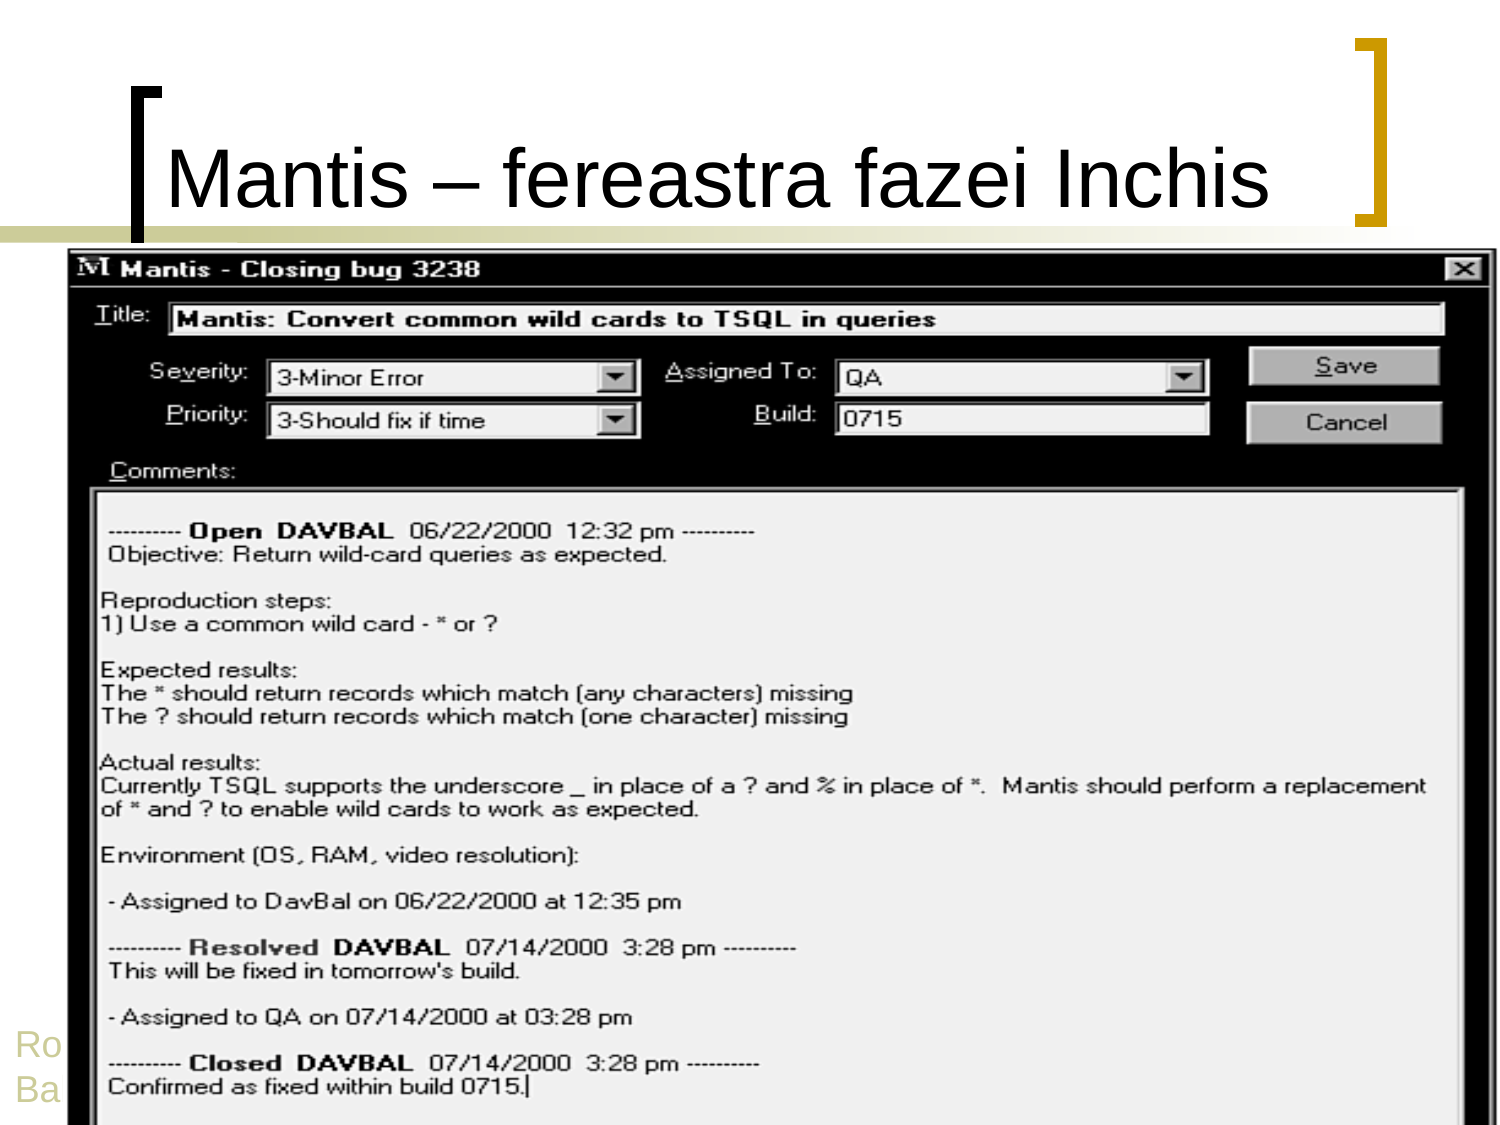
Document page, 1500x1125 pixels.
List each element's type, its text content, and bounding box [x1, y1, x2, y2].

title Mantis – fereastra fazei Inchis [149, 0, 1413, 232]
picture [62, 243, 1500, 1125]
